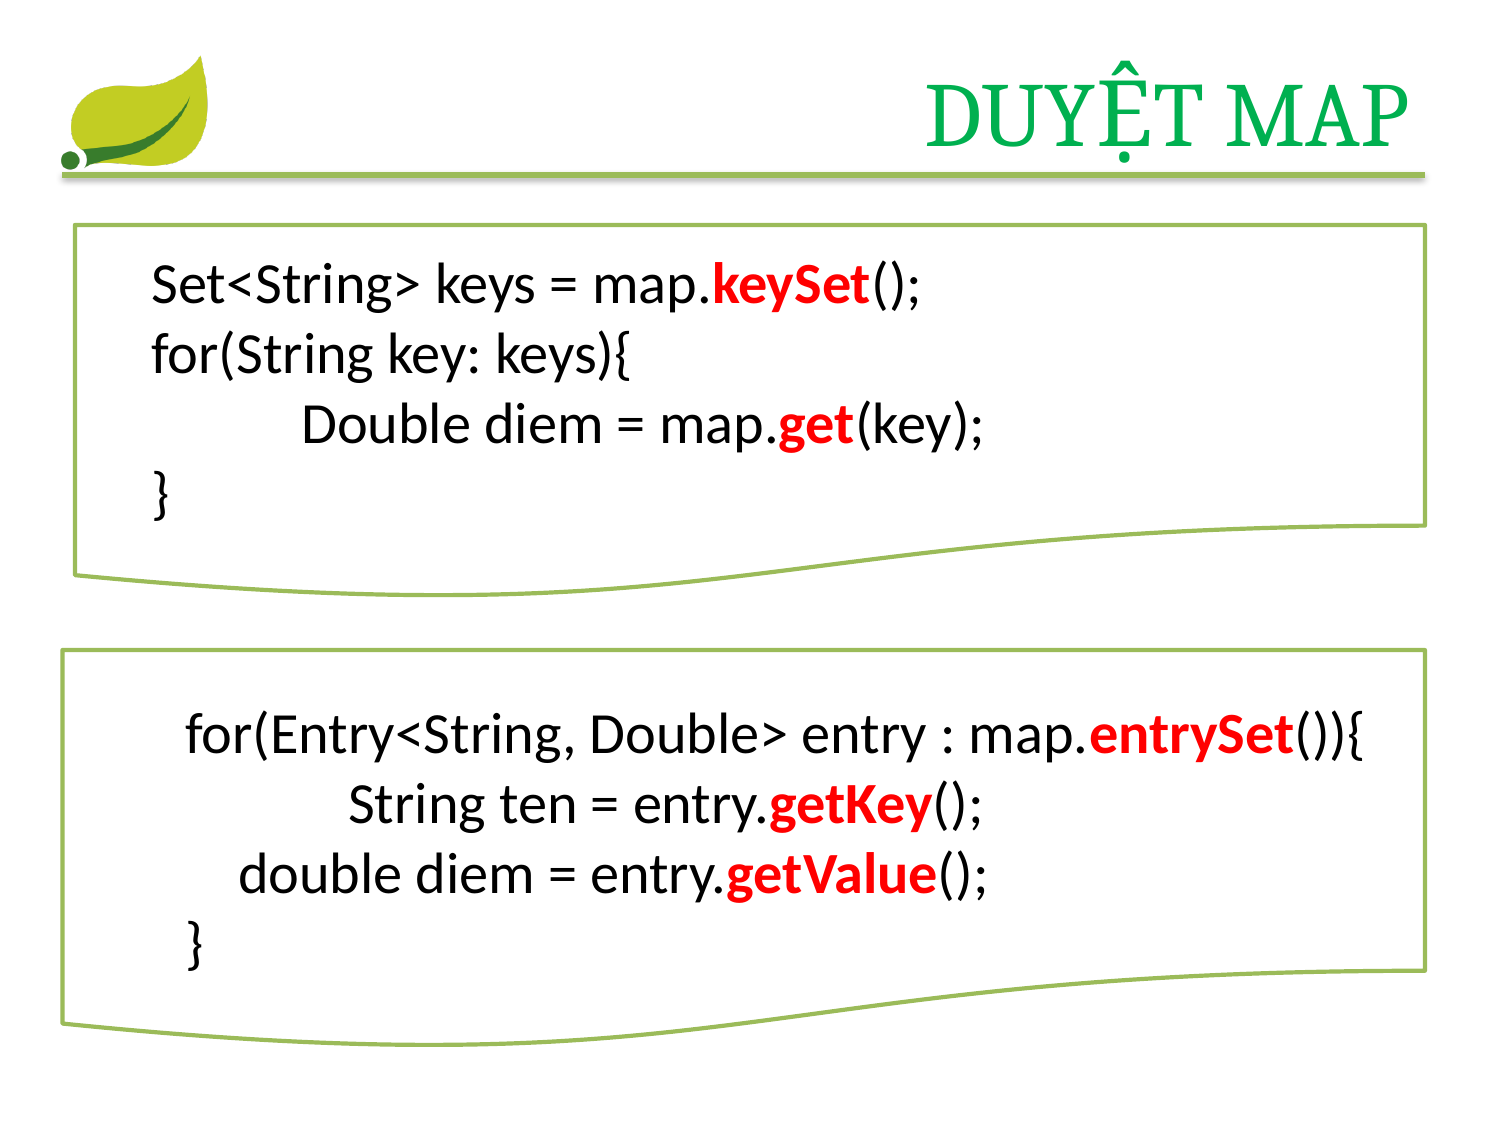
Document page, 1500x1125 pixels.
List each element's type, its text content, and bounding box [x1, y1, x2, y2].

title Duyệt Map [217, 45, 1425, 175]
text_box Set<String> keys = map.keySet(); for(String key: keys){ Double diem = map.get(key); } [61, 237, 1001, 533]
text_box [60, 647, 1428, 1047]
text_box for(Entry<String, Double> entry : map.entrySet()){ String ten = entry.getKey(); double diem = entry.getValue(); } [95, 687, 1382, 983]
text_box [72, 222, 1428, 598]
picture [50, 49, 217, 175]
